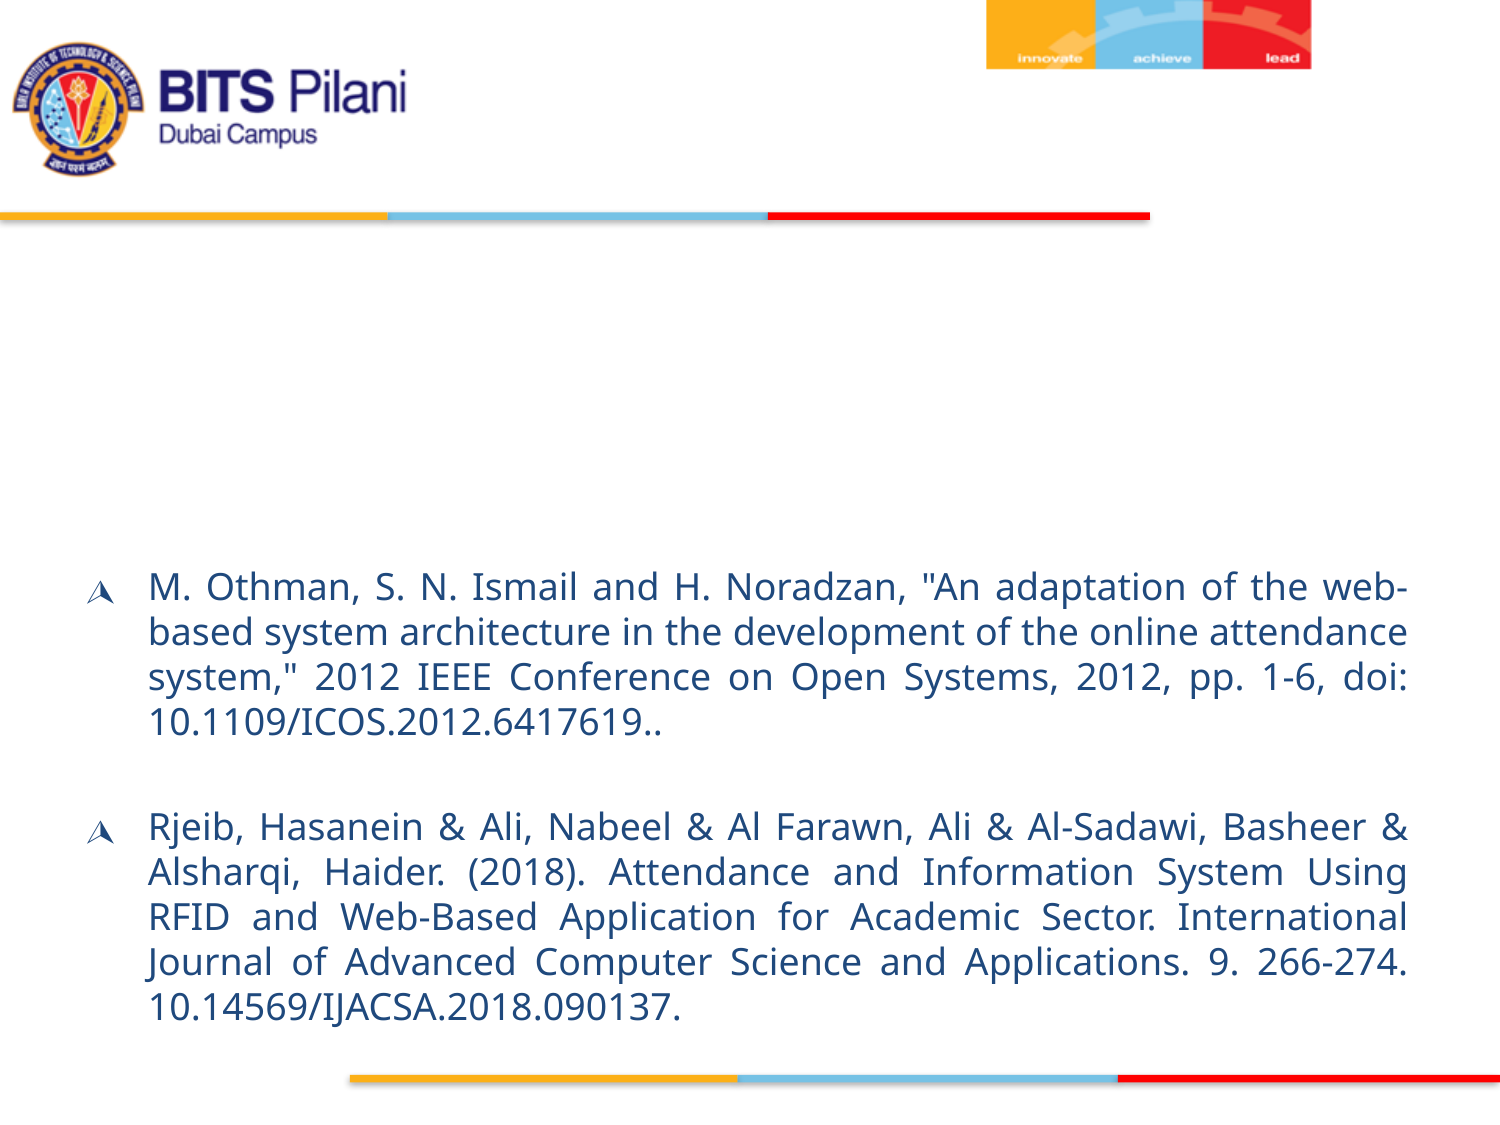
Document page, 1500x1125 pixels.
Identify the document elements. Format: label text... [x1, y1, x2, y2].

list M. Othman, S. N. Ismail and H. Noradzan, "An adaptation of the web-based system architecture in the development of the online attendance system," 2012 IEEE Conference on Open Systems, 2012, pp. 1-6, doi: 10.1109/ICOS.2012.6417619.. Rjeib, Hasanein & Ali, Nabeel & Al Farawn, Ali & Al-Sadawi, Basheer & Alsharqi, Haider. (2018). Attendance and Information System Using RFID and Web-Based Application for Academic Sector. International Journal of Advanced Computer Science and Applications. 9. 266-274. 10.14569/IJACSA.2018.090137. [76, 255, 1424, 1036]
picture [0, 0, 1500, 1125]
